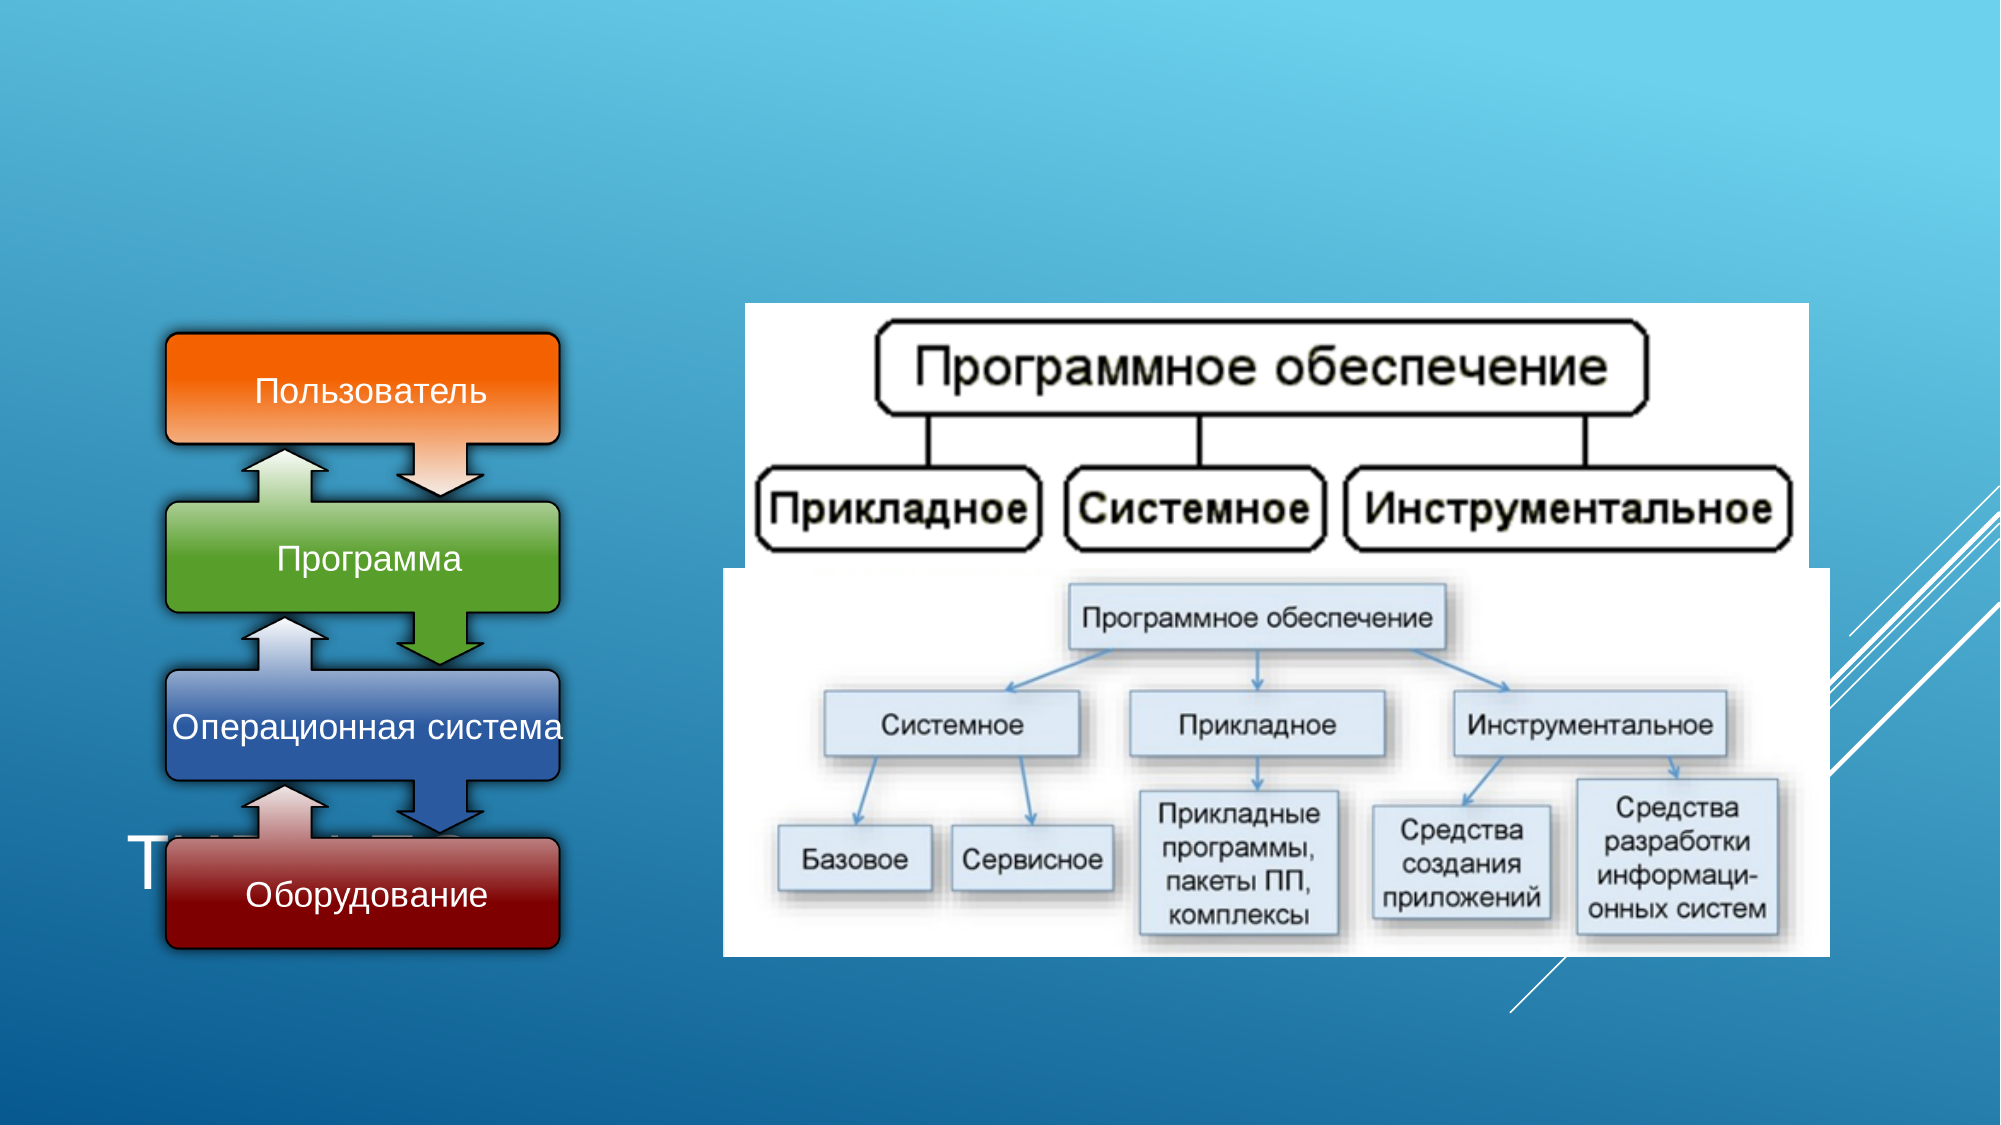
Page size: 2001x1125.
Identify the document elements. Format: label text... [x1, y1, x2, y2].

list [139, 310, 586, 971]
picture [723, 302, 1831, 957]
title Типы ПО [112, 736, 1513, 984]
